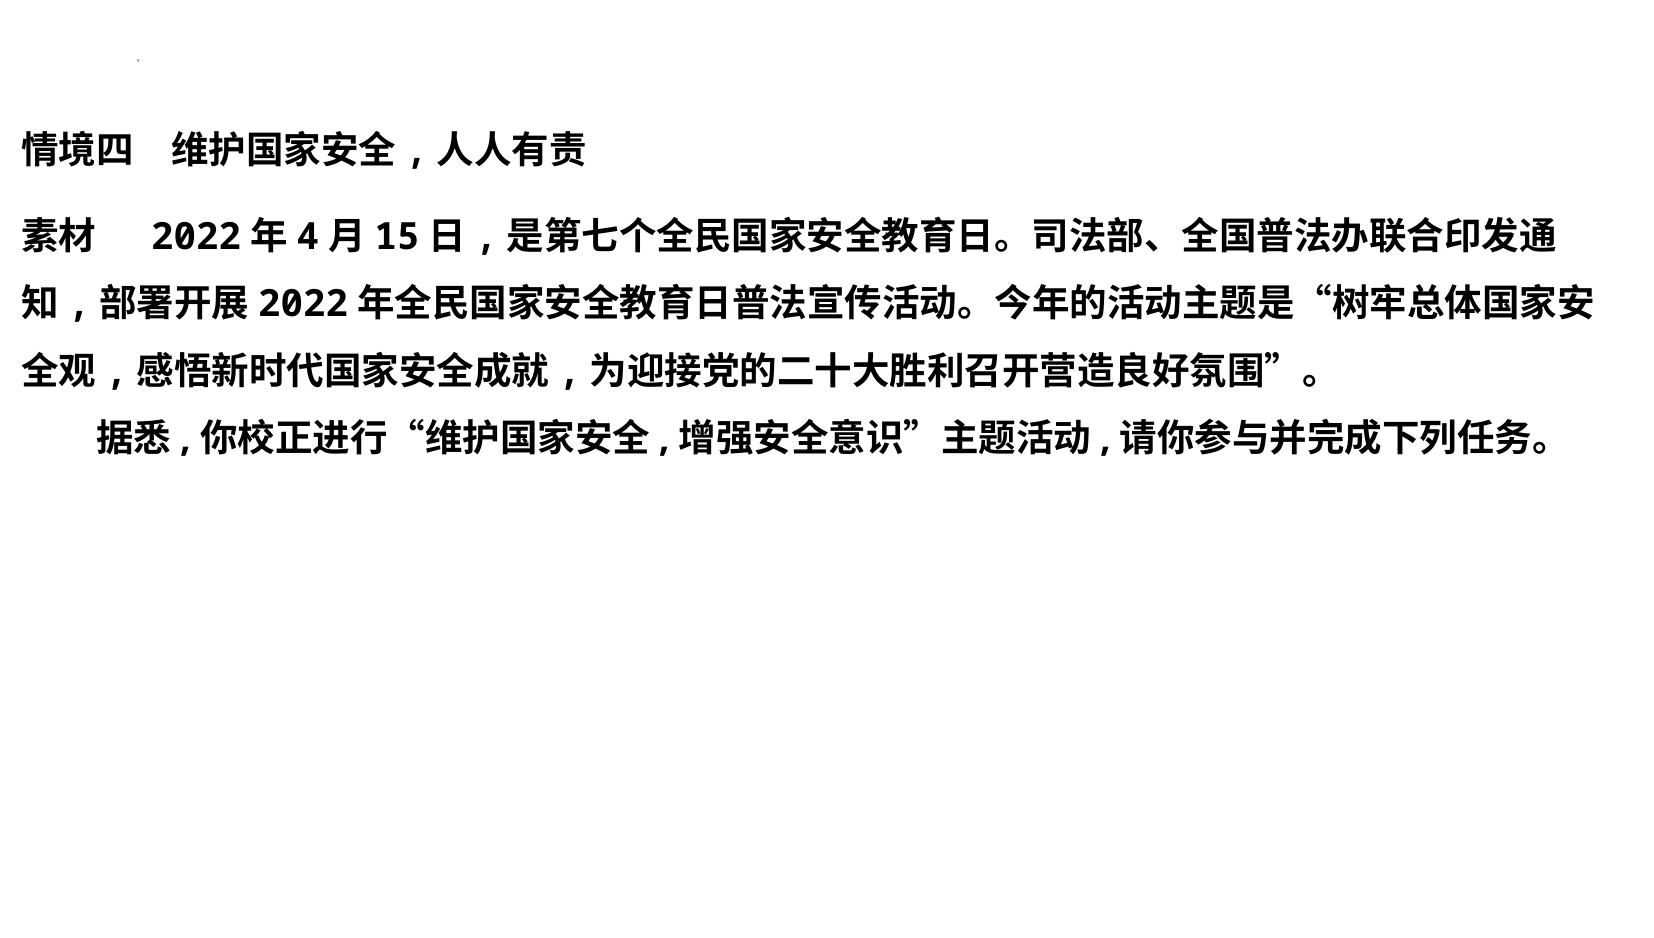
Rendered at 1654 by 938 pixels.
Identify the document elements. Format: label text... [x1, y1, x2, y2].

text_box 情境四 维护国家安全,人人有责 [6, 105, 1565, 179]
text_box 素材 2022年4月15日,是第七个全民国家安全教育日。司法部、全国普法办联合印发通知,部署开展2022年全民国家安全教育日普法宣传活动。今年的活动主题是“树牢总体国家安全观,感悟新时代国家安全成就,为迎接党的二十大胜利召开营造良好氛围”。 据悉,你校正进行“维护国家安全,增强安全意识”主题活动,请你参与并完成下列任务。 [6, 181, 1636, 467]
